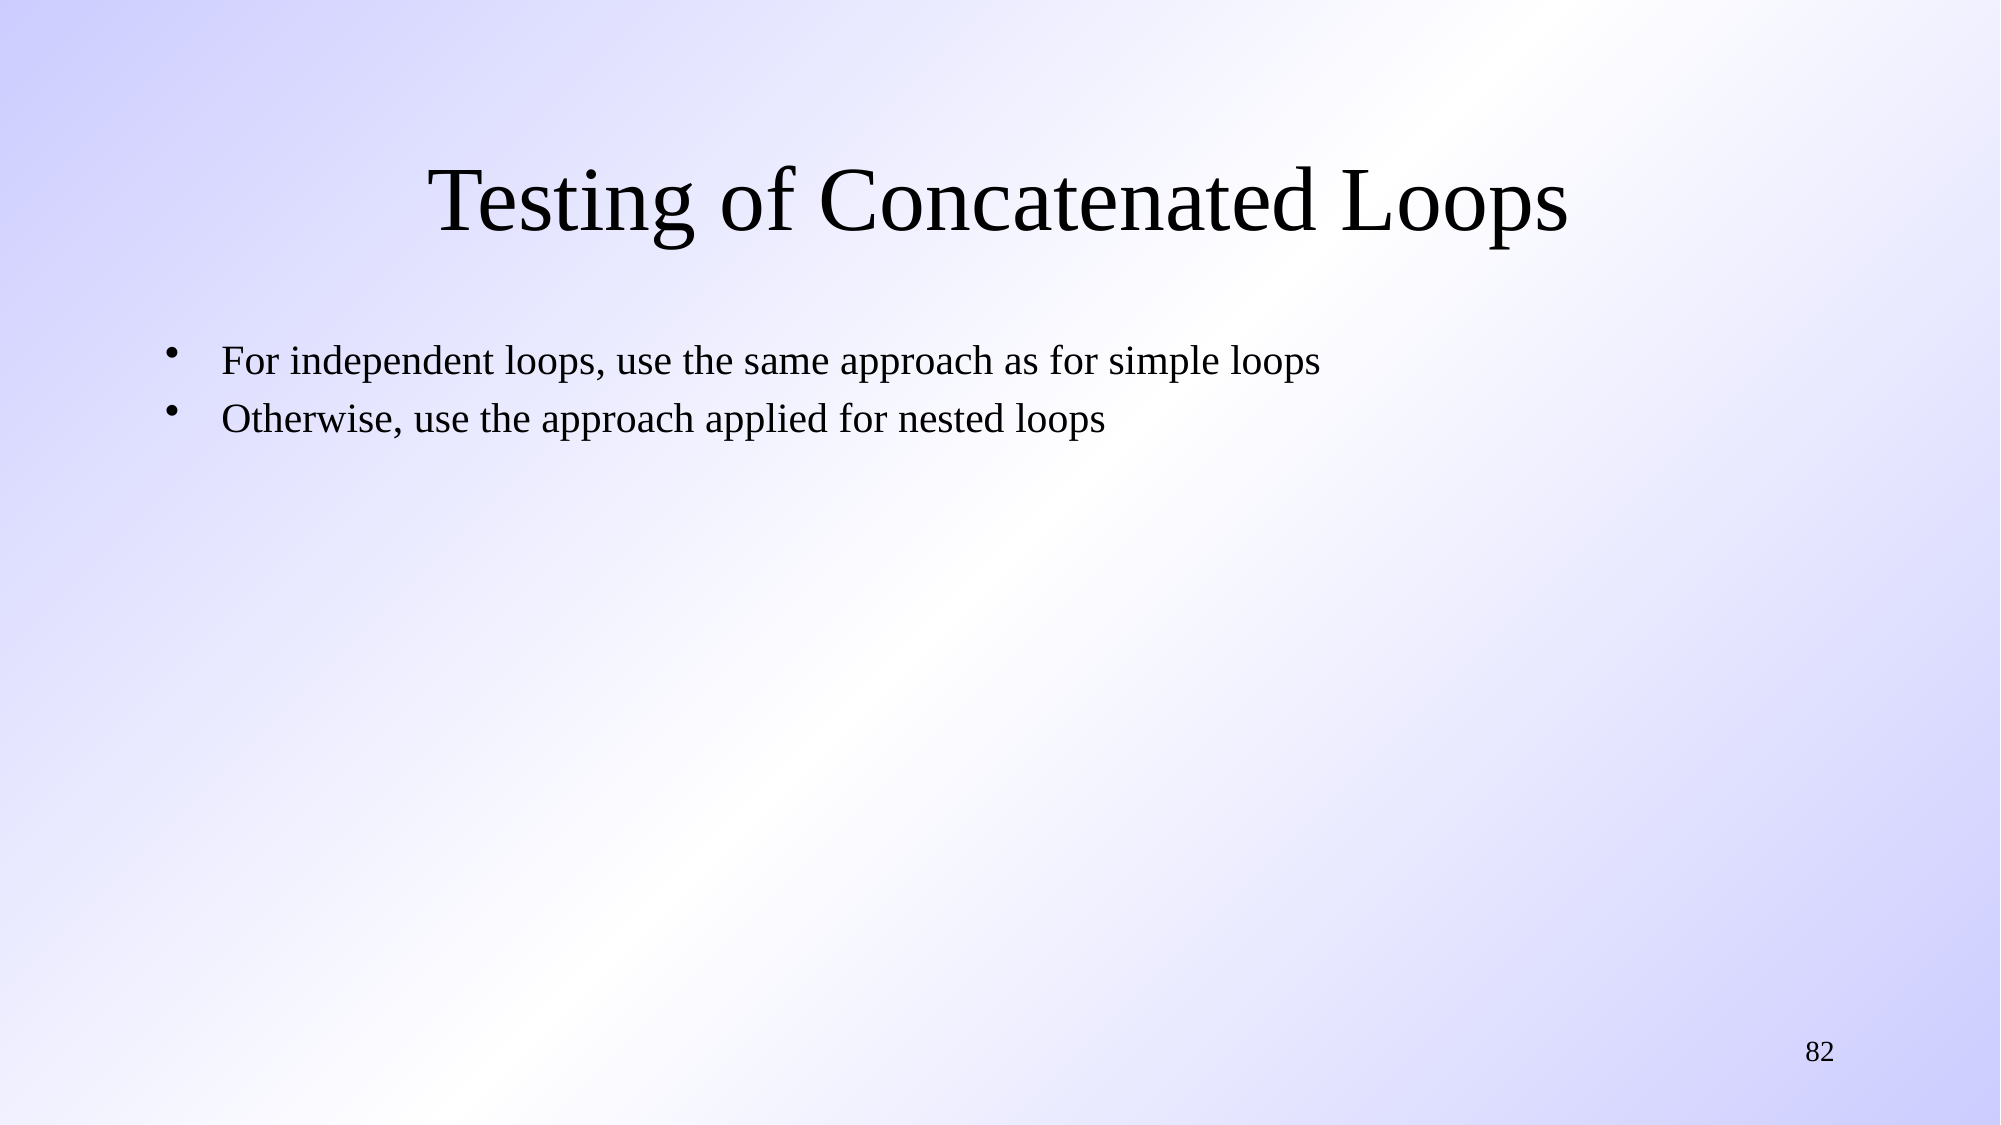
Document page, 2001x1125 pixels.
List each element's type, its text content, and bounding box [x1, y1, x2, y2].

title Testing of Concatenated Loops [150, 99, 1850, 288]
list For independent loops, use the same approach as for simple loops Otherwise, use the approach applied for nested loops [150, 324, 1850, 1000]
slide_number 82 [1433, 1025, 1850, 1100]
